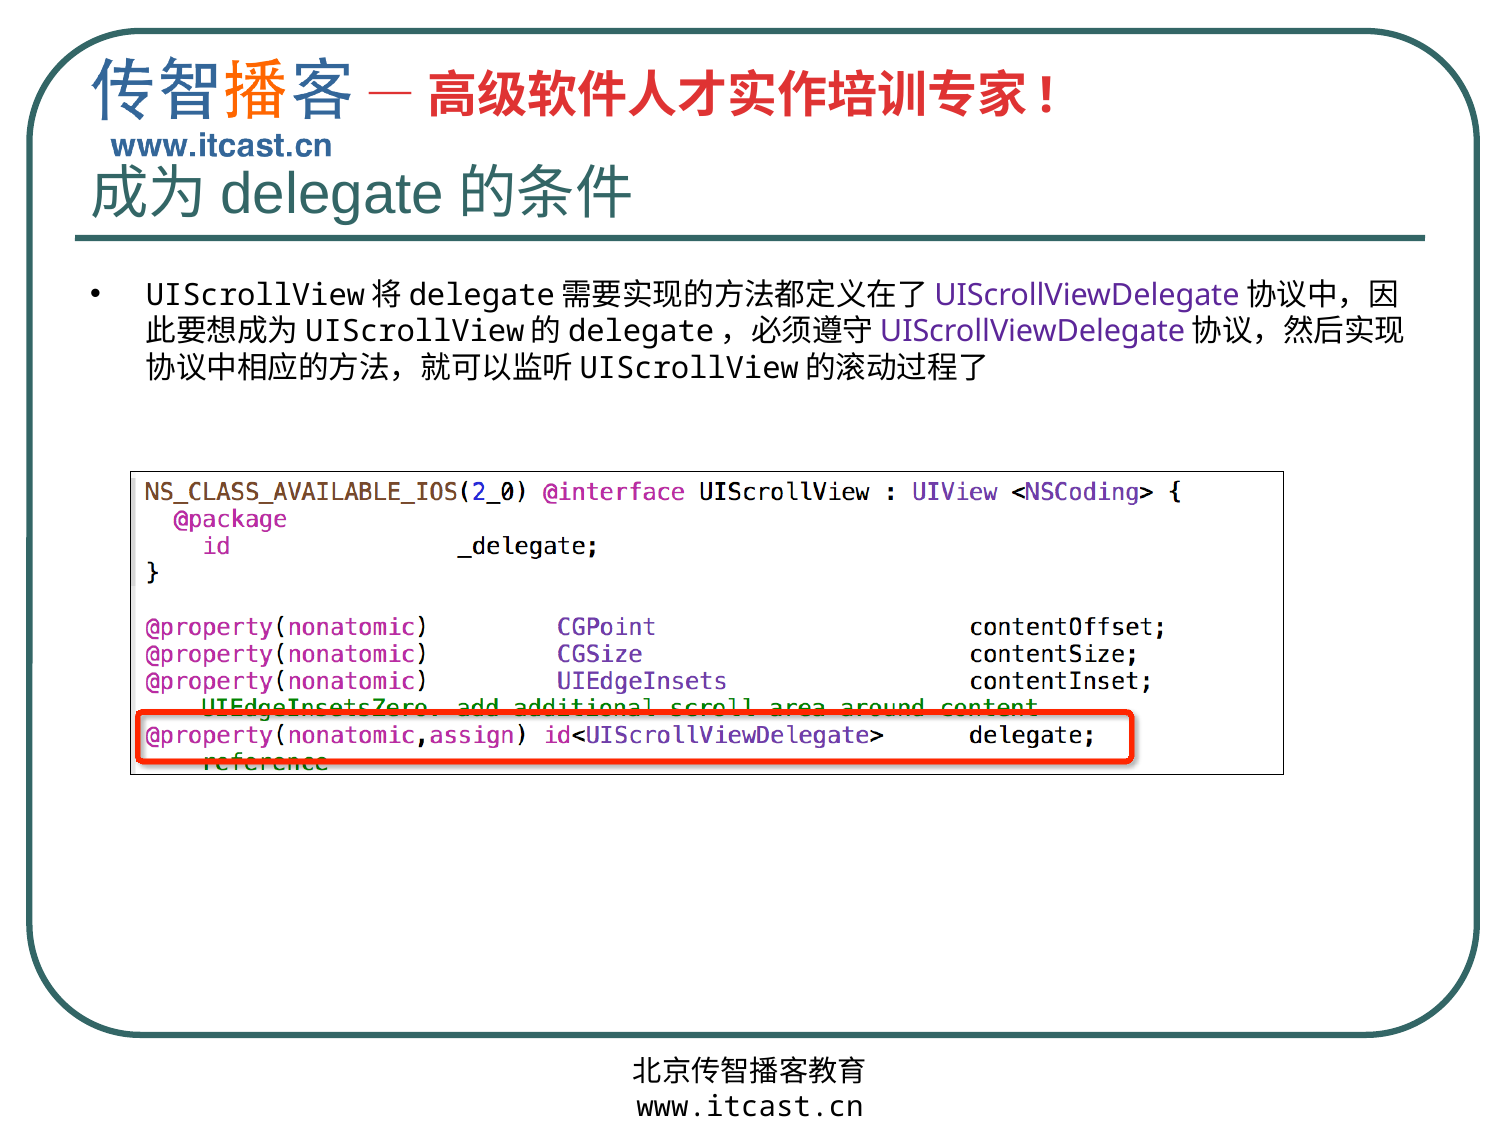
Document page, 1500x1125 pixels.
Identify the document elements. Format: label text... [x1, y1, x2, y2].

list UIScrollView将delegate需要实现的方法都定义在了UIScrollViewDelegate协议中，因此要想成为UIScrollView的delegate，必须遵守UIScrollViewDelegate协议，然后实现协议中相应的方法，就可以监听UIScrollView的滚动过程了 [75, 267, 1425, 419]
picture [130, 470, 1285, 775]
title 成为delegate的条件 [75, 45, 1425, 233]
